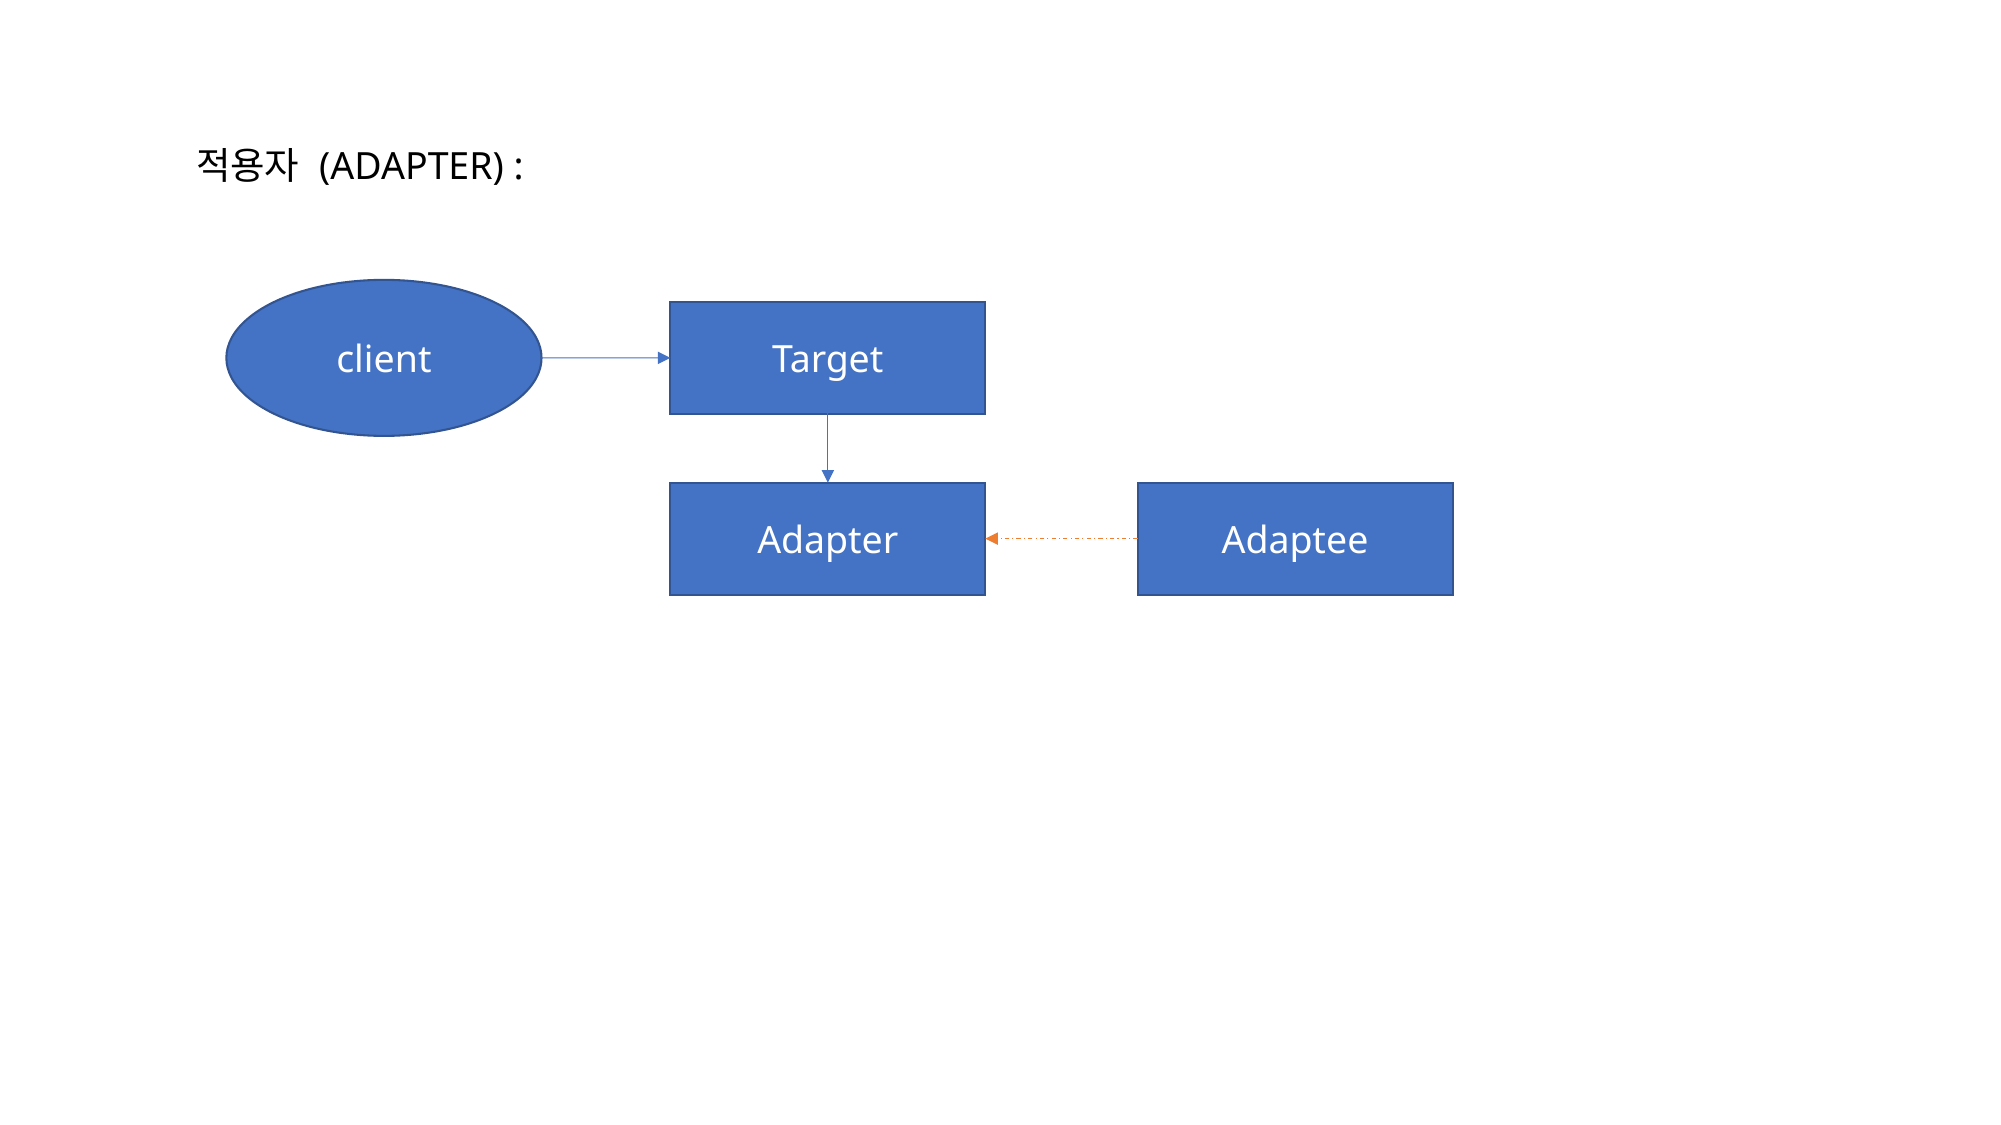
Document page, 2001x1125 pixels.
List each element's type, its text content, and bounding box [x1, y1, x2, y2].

text_box Adapter [669, 482, 986, 596]
text_box 적용자 (ADAPTER) : [181, 134, 539, 195]
text_box client [225, 278, 543, 437]
text_box Adaptee [1137, 482, 1454, 596]
text_box Target [669, 301, 986, 415]
